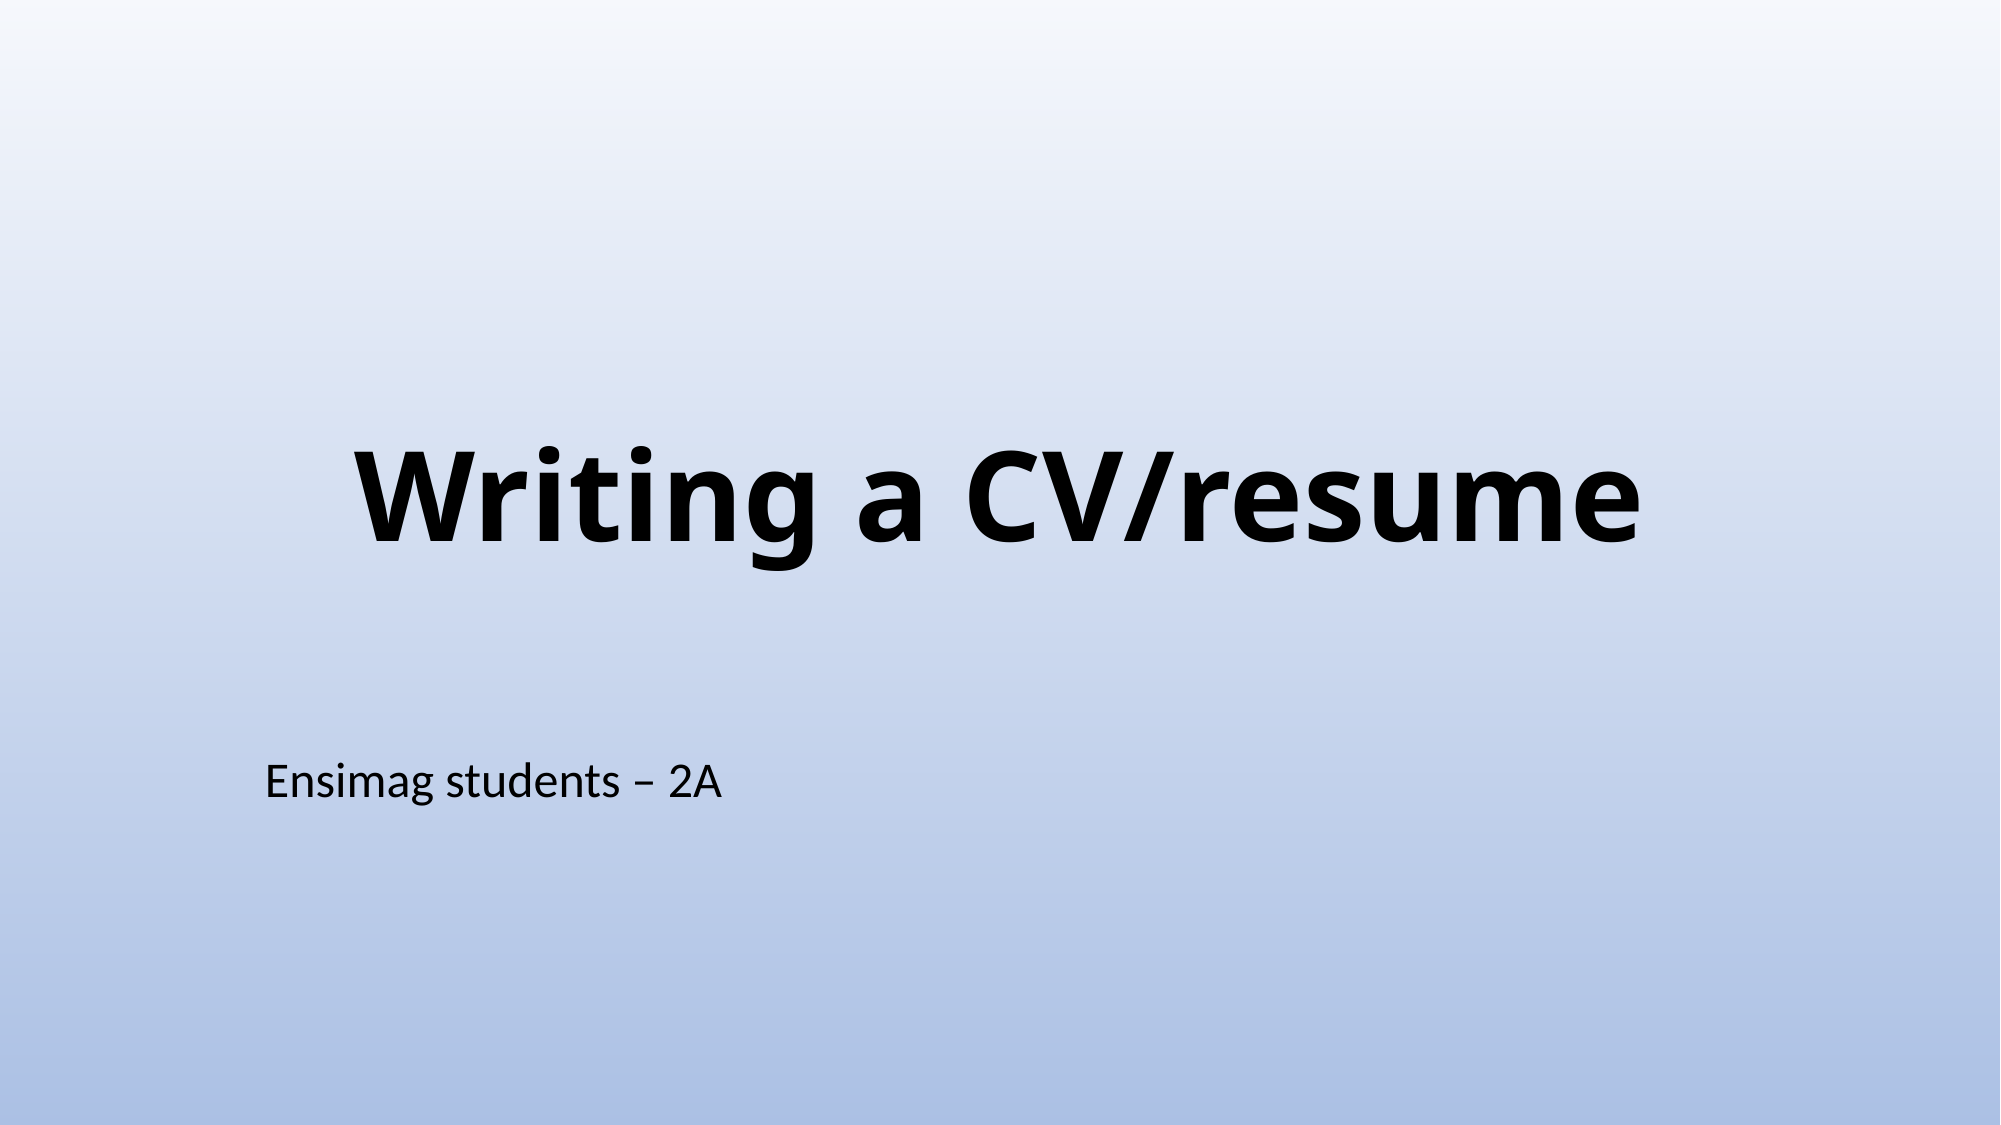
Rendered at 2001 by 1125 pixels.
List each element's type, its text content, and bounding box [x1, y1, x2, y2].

title Writing a CV/resume [249, 184, 1750, 576]
subtitle Ensimag students – 2A [249, 590, 1750, 863]
